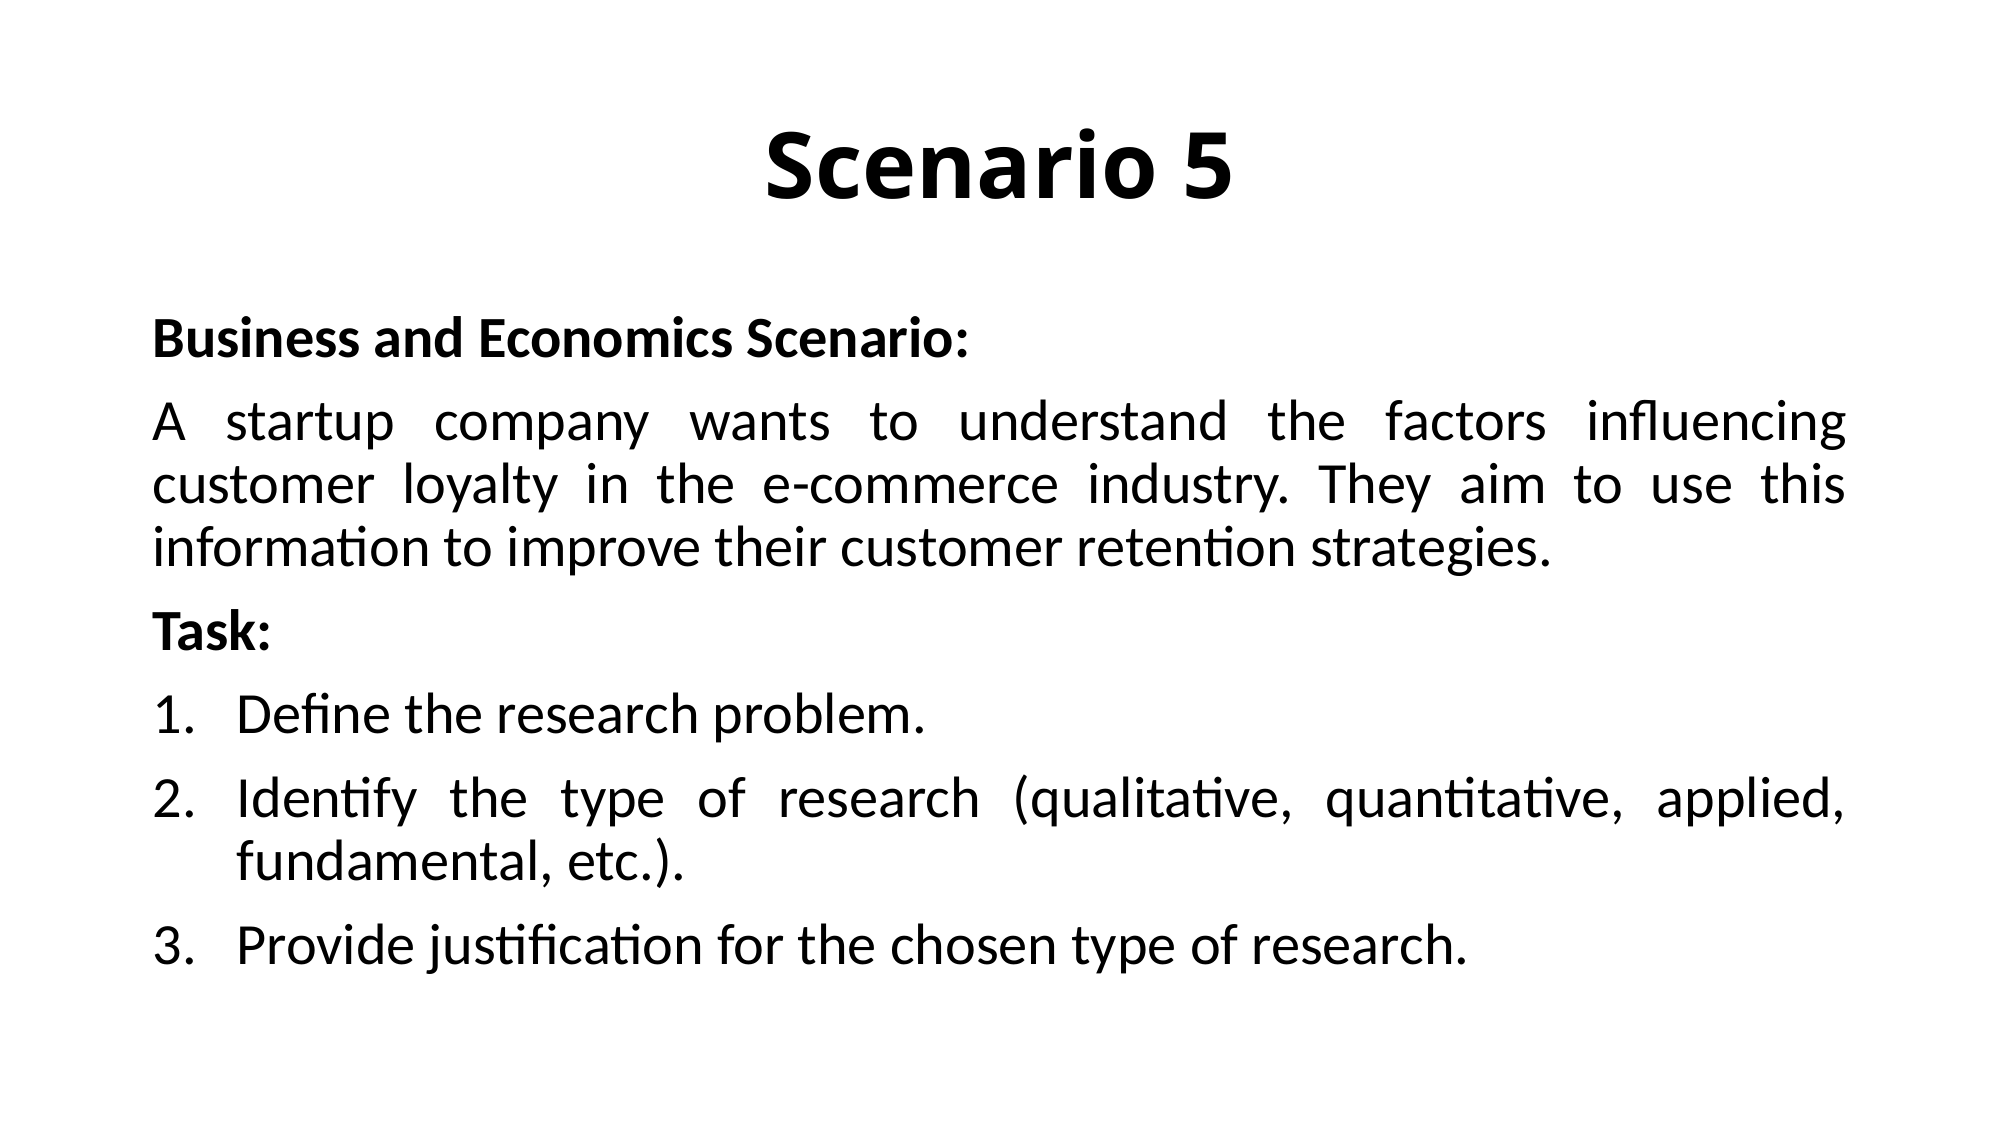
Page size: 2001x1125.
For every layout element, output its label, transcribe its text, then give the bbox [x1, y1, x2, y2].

list Business and Economics Scenario: A startup company wants to understand the factors influencing customer loyalty in the e-commerce industry. They aim to use this information to improve their customer retention strategies. Task: Define the research problem. Identify the type of research (qualitative, quantitative, applied, fundamental, etc.). Provide justification for the chosen type of research. [137, 299, 1863, 1014]
title Scenario 5 [137, 59, 1863, 278]
